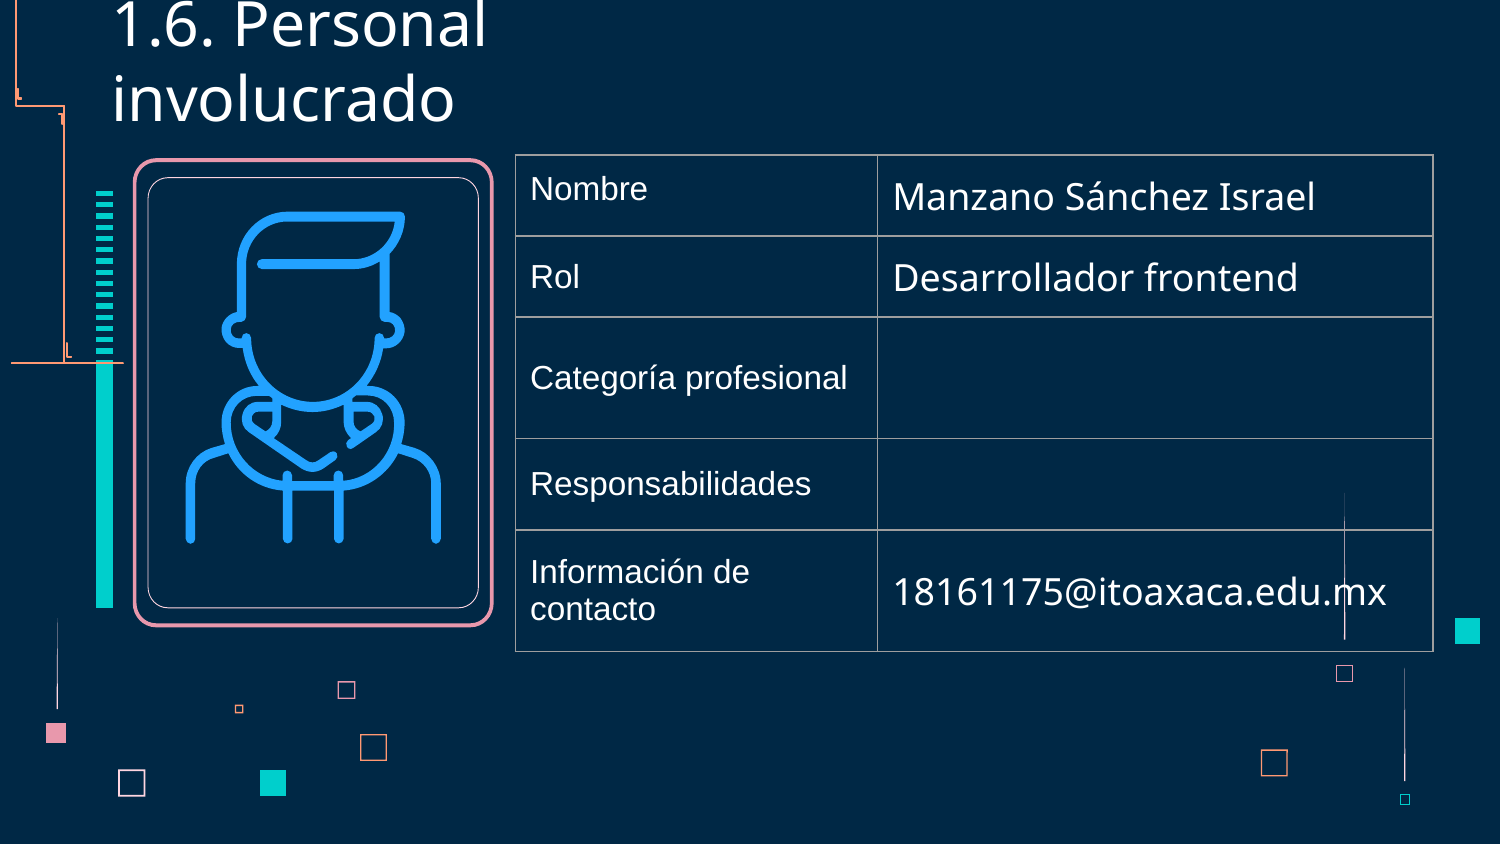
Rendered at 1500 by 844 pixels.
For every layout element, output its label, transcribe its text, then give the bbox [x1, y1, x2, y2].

table_cell [878, 318, 1432, 438]
title 1.6. Personal involucrado [129, 54, 823, 150]
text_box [96, 157, 494, 628]
table_cell [878, 439, 1432, 529]
table_header Nombre [516, 156, 877, 235]
table_header Manzano Sánchez Israel [878, 156, 1432, 235]
table_cell Información de contacto [516, 531, 877, 651]
table_cell Categoría profesional [516, 318, 877, 438]
table_cell Desarrollador frontend [878, 237, 1432, 316]
table_cell Rol [516, 237, 877, 316]
table_cell Responsabilidades [516, 439, 877, 529]
table_cell 18161175@itoaxaca.edu.mx [878, 531, 1432, 651]
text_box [11, 0, 124, 364]
